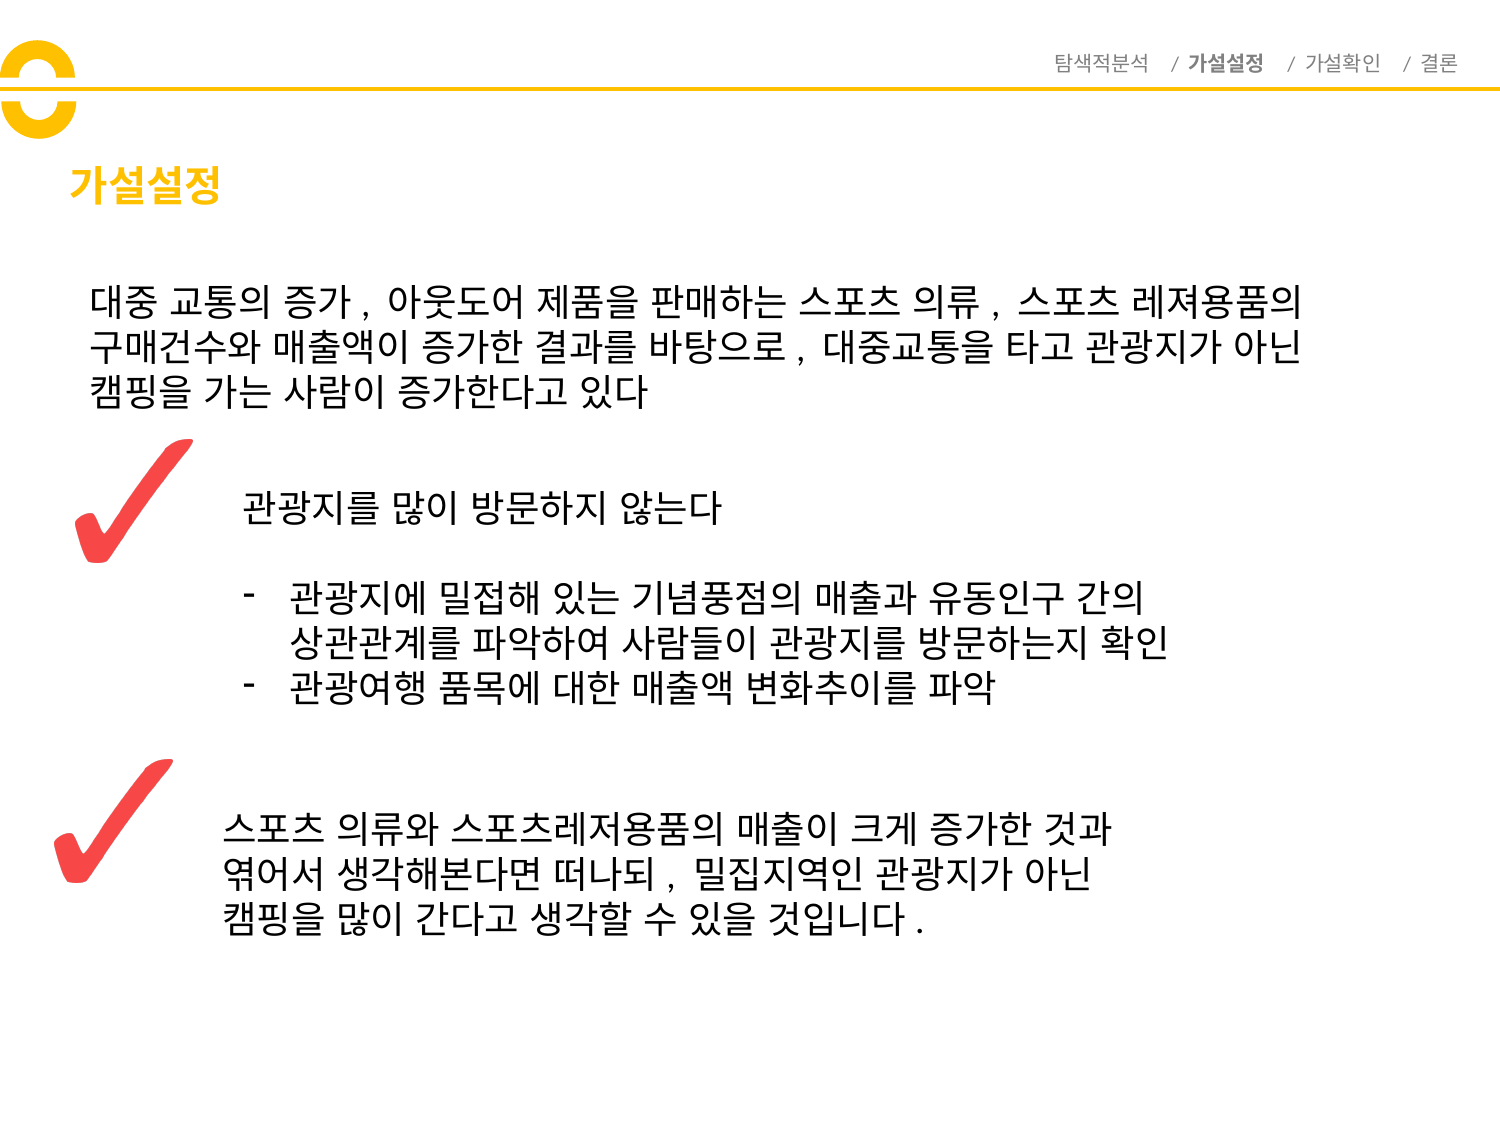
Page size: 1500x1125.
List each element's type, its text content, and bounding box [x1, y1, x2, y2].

text_box [0, 39, 76, 79]
text_box 스포츠 의류와 스포츠레저용품의 매출이 크게 증가한 것과 엮어서 생각해본다면 떠나되, 밀집지역인 관광지가 아닌 캠핑을 많이 간다고 생각할 수 있을 것입니다. [207, 798, 1205, 949]
text_box 관광지를 많이 방문하지 않는다 관광지에 밀접해 있는 기념풍점의 매출과 유동인구 간의 상관관계를 파악하여 사람들이 관광지를 방문하는지 확인 관광여행 품목에 대한 매출액 변화추이를 파악 [228, 478, 1225, 718]
text_box [0, 100, 78, 140]
picture [54, 759, 173, 883]
title 가설설정 [54, 166, 632, 210]
text_box 대중 교통의 증가, 아웃도어 제품을 판매하는 스포츠 의류, 스포츠 레져용품의 구매건수와 매출액이 증가한 결과를 바탕으로, 대중교통을 타고 관광지가 아닌 캠핑을 가는 사람이 증가한다고 있다 [75, 271, 1414, 421]
picture [74, 439, 193, 563]
text_box 탐색적분석 / 가설설정 / 가설확인 / 결론 [919, 43, 1474, 83]
